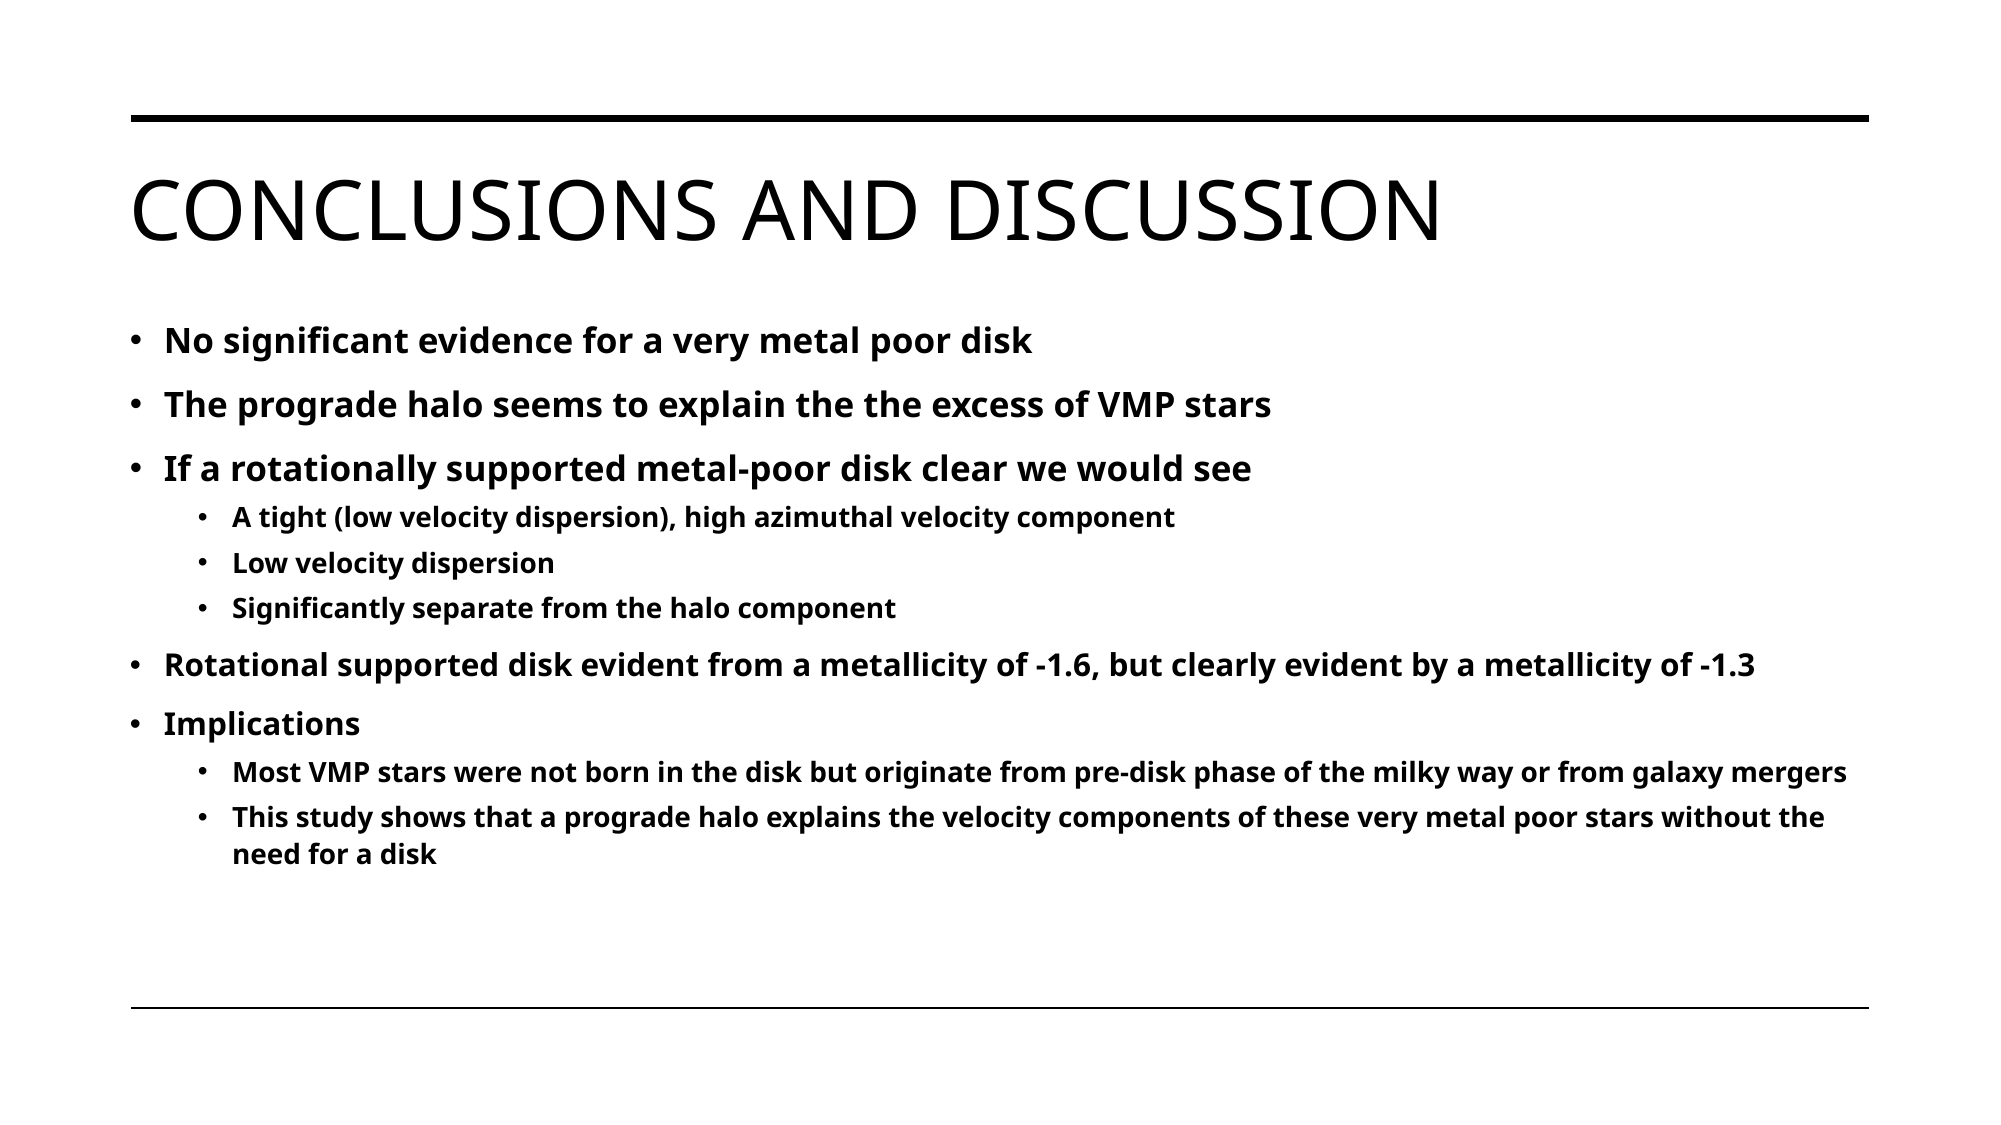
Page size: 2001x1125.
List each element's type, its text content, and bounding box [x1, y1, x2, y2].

title Conclusions and discussion [114, 149, 1869, 307]
list No significant evidence for a very metal poor disk The prograde halo seems to explain the the excess of VMP stars If a rotationally supported metal-poor disk clear we would see A tight (low velocity dispersion), high azimuthal velocity component Low velocity dispersion Significantly separate from the halo component Rotational supported disk evident from a metallicity of -1.6, but clearly evident by a metallicity of -1.3 Implications Most VMP stars were not born in the disk but originate from pre-disk phase of the milky way or from galaxy mergers This study shows that a prograde halo explains the velocity components of these very metal poor stars without the need for a disk [114, 307, 1869, 921]
